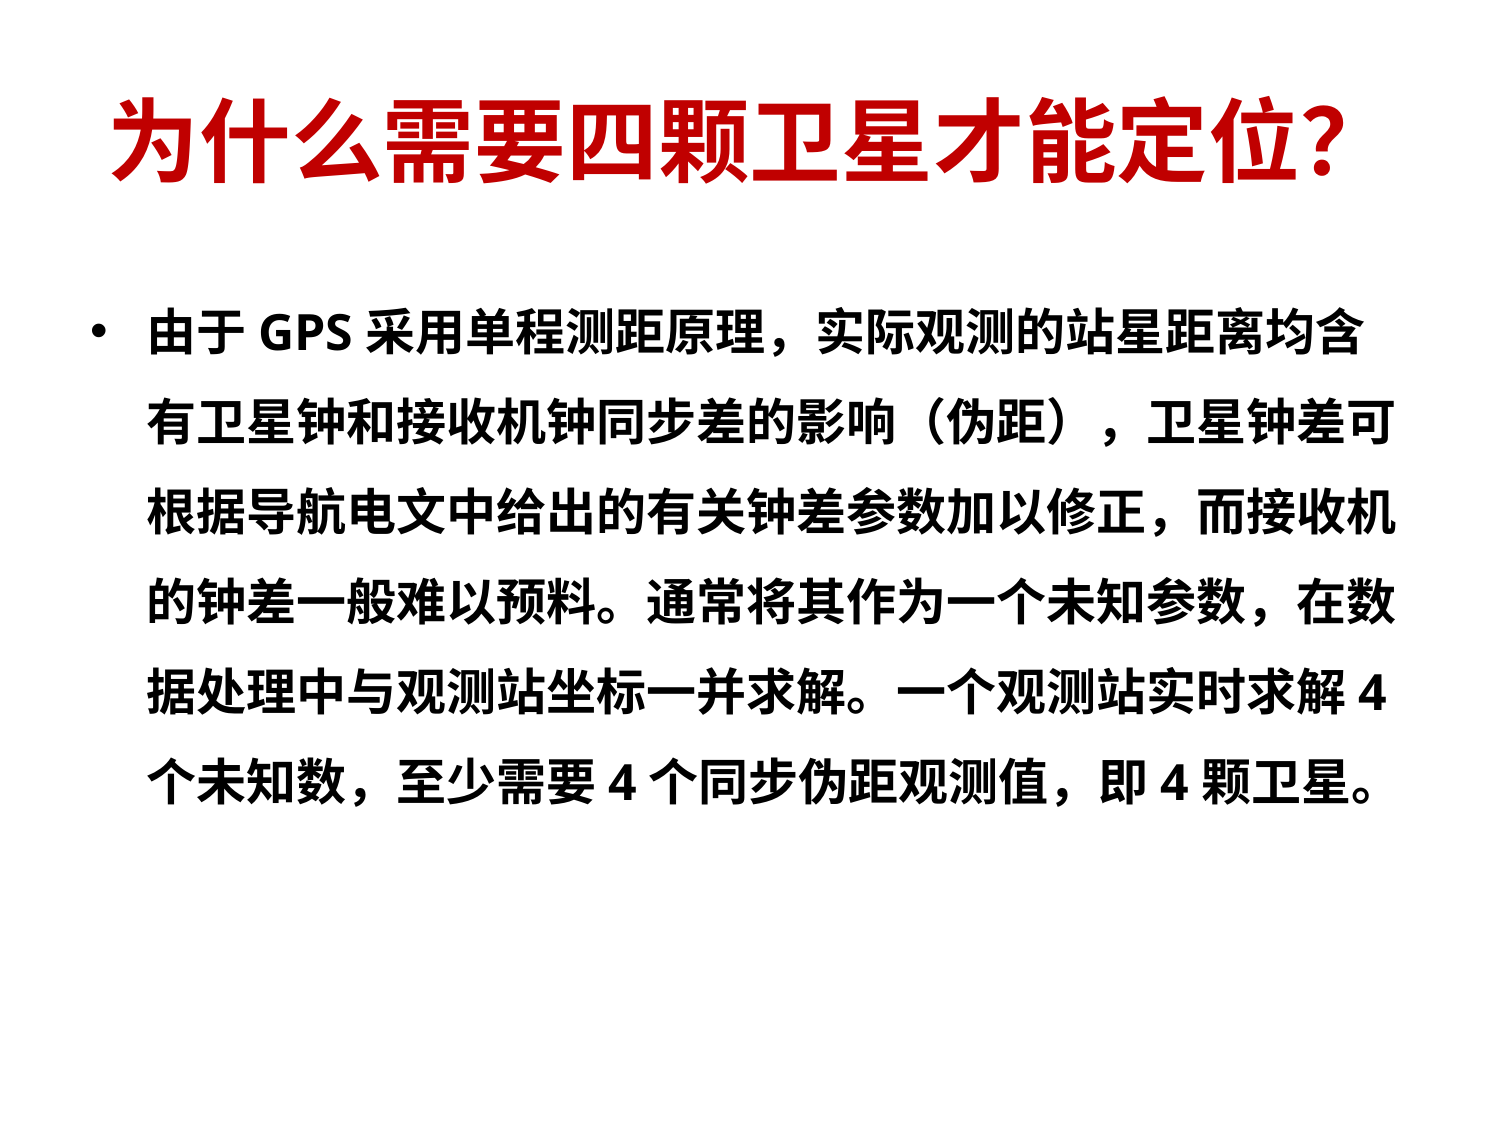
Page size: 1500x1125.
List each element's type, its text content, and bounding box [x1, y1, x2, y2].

list 由于GPS采用单程测距原理，实际观测的站星距离均含有卫星钟和接收机钟同步差的影响（伪距），卫星钟差可根据导航电文中给出的有关钟差参数加以修正，而接收机的钟差一般难以预料。通常将其作为一个未知参数，在数据处理中与观测站坐标一并求解。一个观测站实时求解4个未知数，至少需要4个同步伪距观测值，即4颗卫星。 [75, 262, 1425, 1005]
title 为什么需要四颗卫星才能定位？ [75, 45, 1425, 233]
